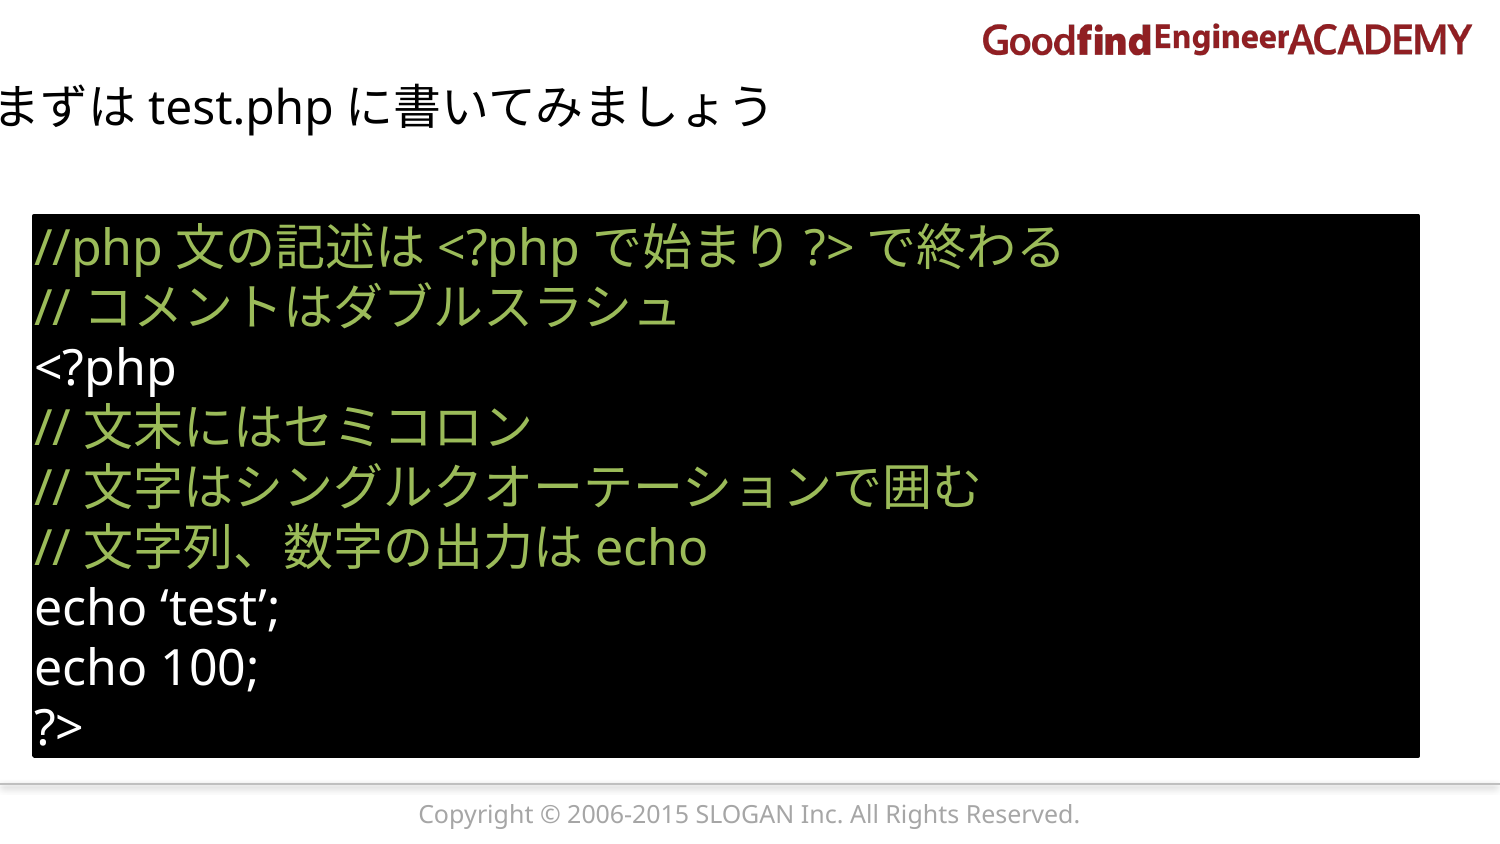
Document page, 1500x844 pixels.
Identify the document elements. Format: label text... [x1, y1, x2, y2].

picture [963, 4, 1492, 74]
text_box まずはtest.phpに書いてみましょう [0, 71, 782, 139]
text_box //php文の記述は<?phpで始まり?>で終わる //コメントはダブルスラシュ <?php //文末にはセミコロン //文字はシングルクオーテーションで囲む //文字列、数字の出力はecho echo ‘test’; echo 100; ?> [32, 214, 1420, 758]
